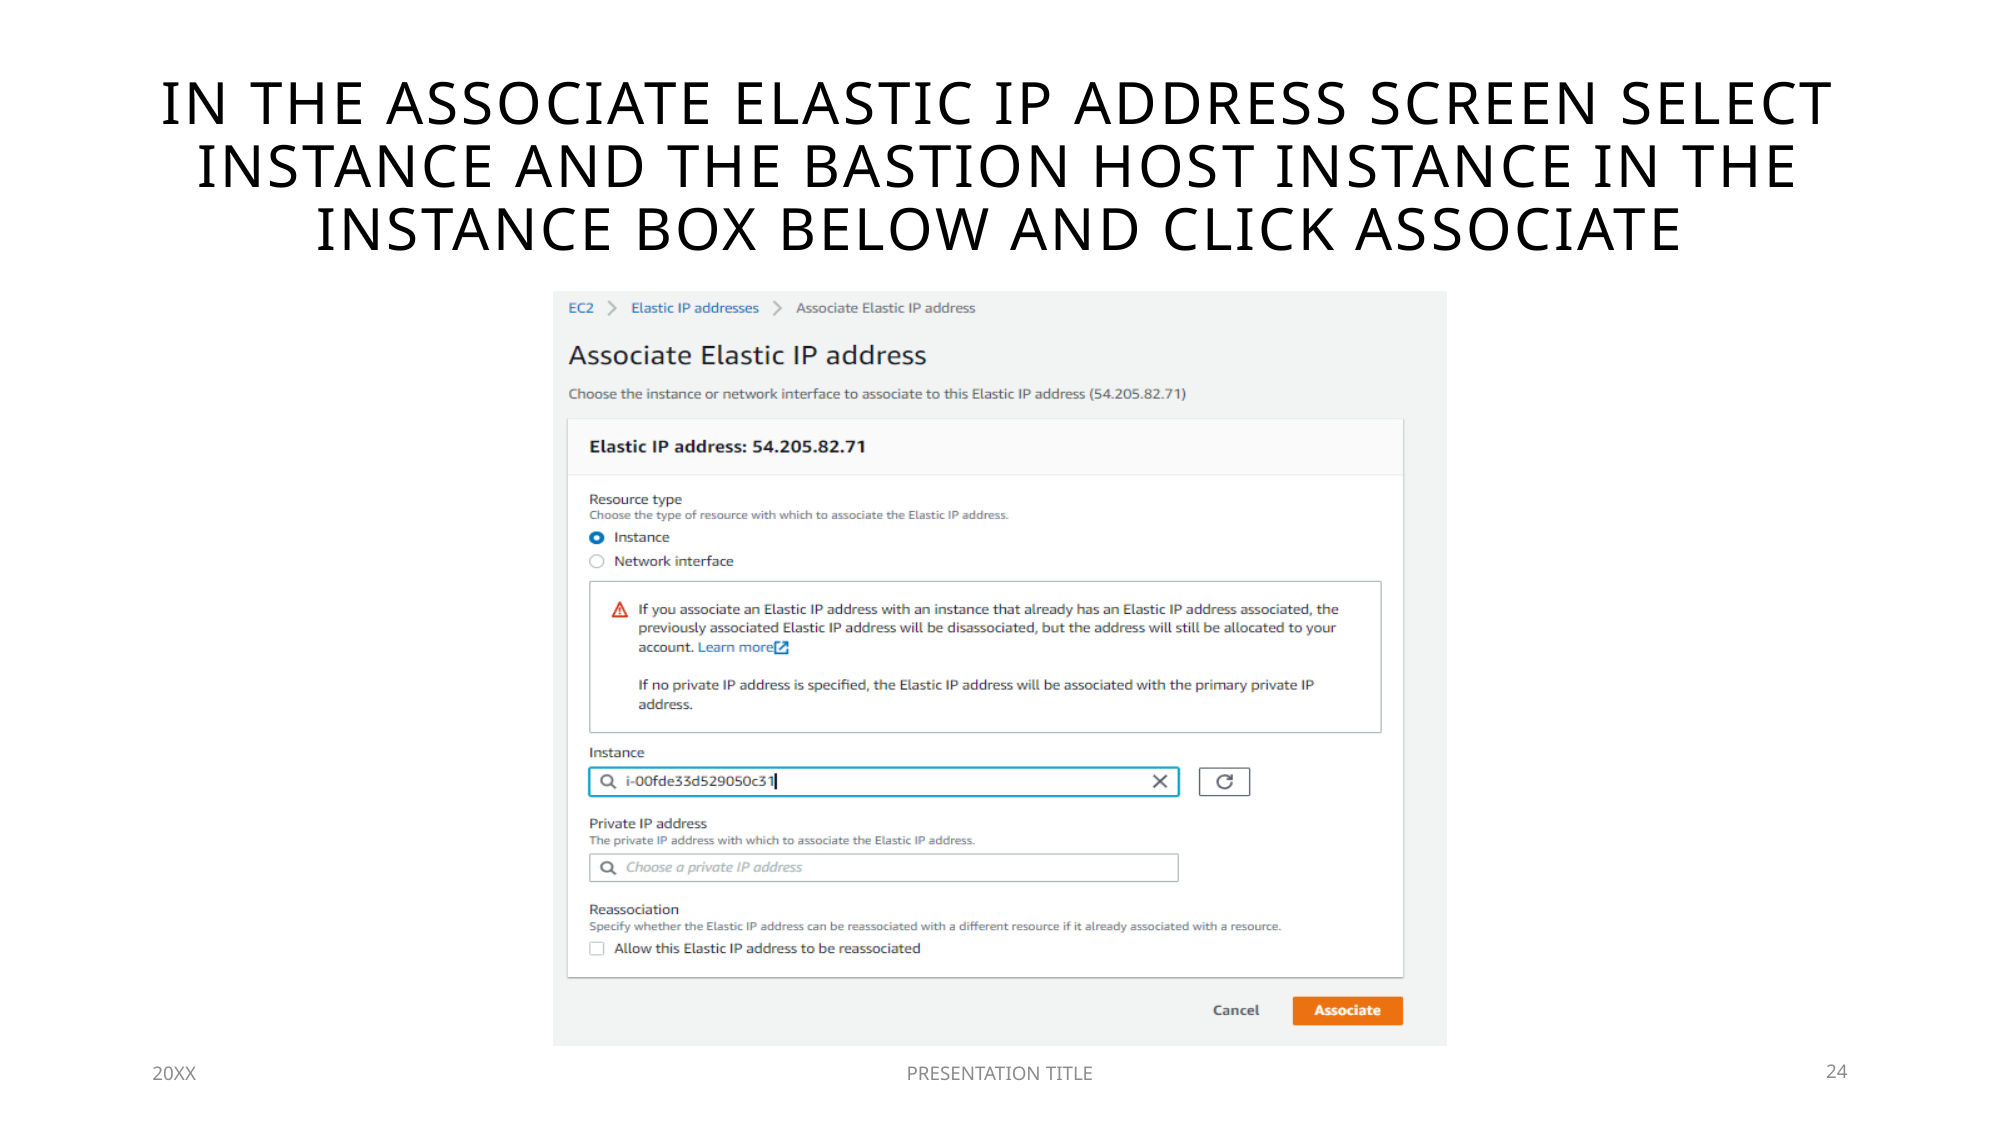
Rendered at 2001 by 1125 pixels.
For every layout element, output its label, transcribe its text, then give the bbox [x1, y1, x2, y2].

title IN THE ASSOCIATE ELASTIC IP ADDRESS SCREEN SELECT INSTANCE AND THE BASTION HOST INSTANCE IN THE INSTANCE BOX BELOW AND CLICK ASSOCIATE [137, 59, 1863, 278]
slide_number 24 [1412, 1042, 1863, 1103]
slide_number 20XX [137, 1042, 588, 1103]
footer PRESENTATION TITLE [662, 1046, 1338, 1103]
picture [553, 291, 1447, 1046]
